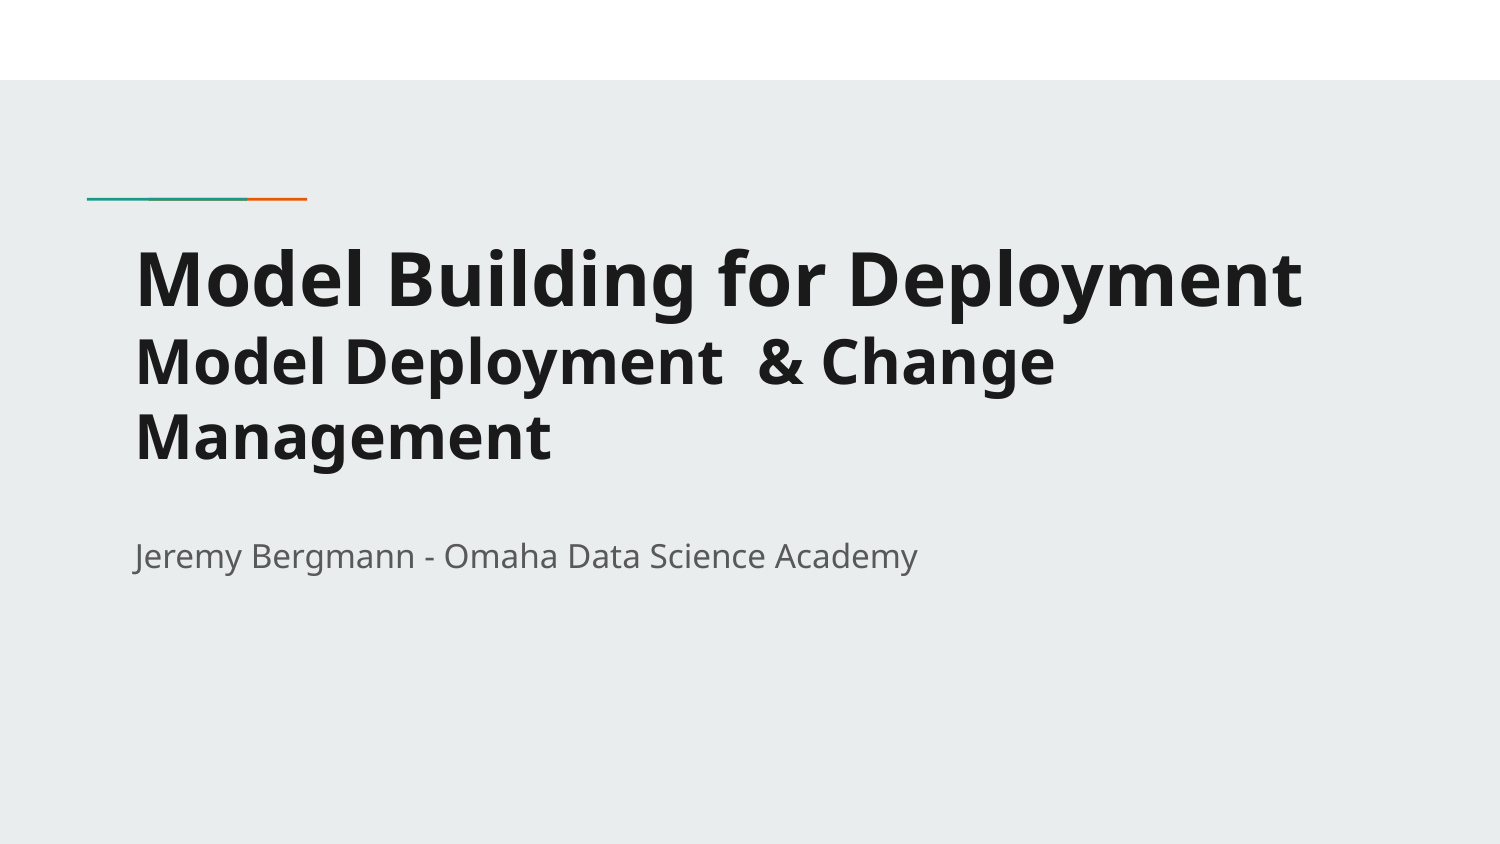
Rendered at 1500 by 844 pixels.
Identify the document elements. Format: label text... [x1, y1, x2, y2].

title Model Building for Deployment Model Deployment & Change Management [119, 216, 1462, 490]
subtitle Jeremy Bergmann - Omaha Data Science Academy [119, 520, 1381, 610]
